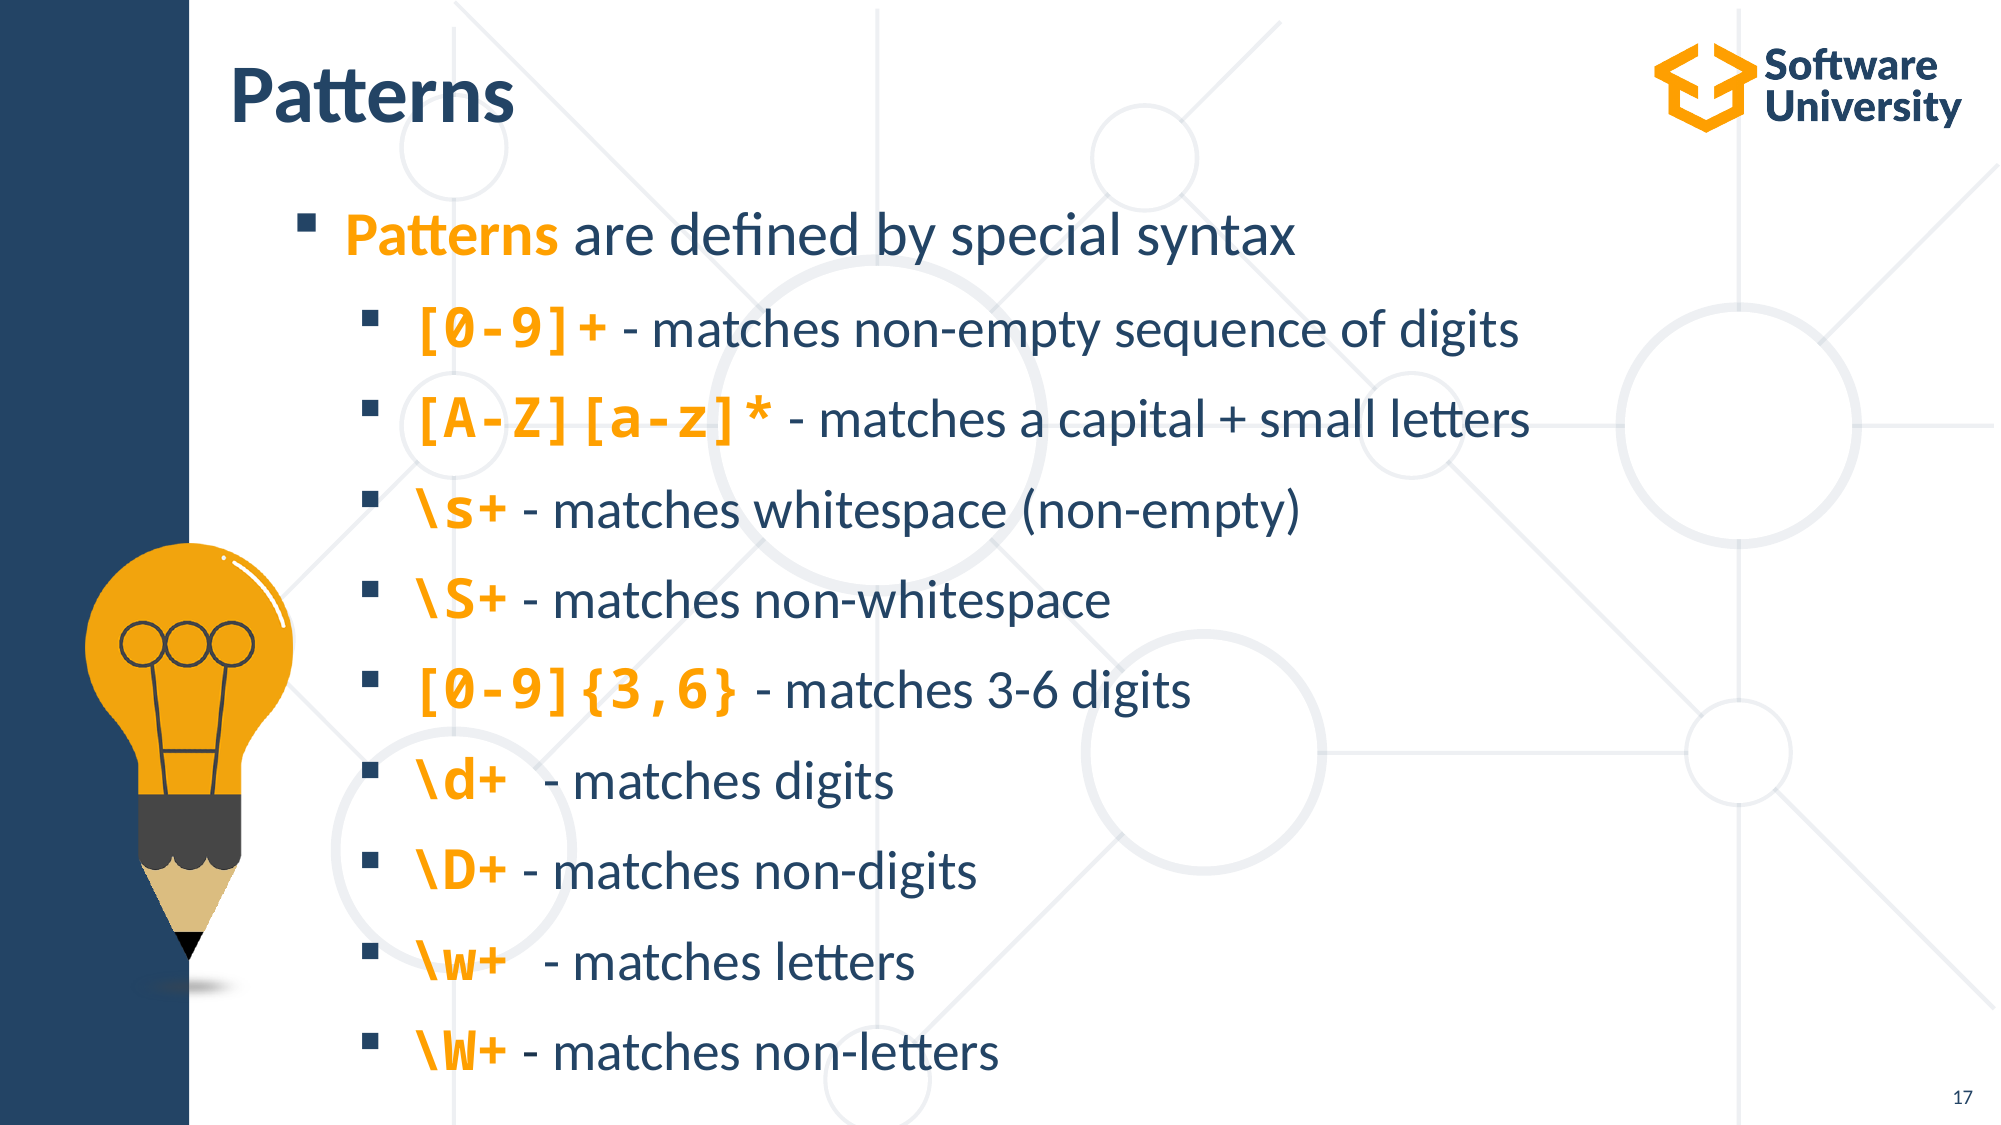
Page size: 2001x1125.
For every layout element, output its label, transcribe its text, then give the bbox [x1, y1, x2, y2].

picture [85, 543, 274, 1003]
picture [1641, 31, 1973, 145]
title Patterns [212, 16, 1628, 162]
list Patterns are defined by special syntax [0-9]+ - matches non-empty sequence of digits [A-Z][a-z]* - matches a capital + small letters \s+ - matches whitespace (non-empty) \S+ - matches non-whitespace [0-9]{3,6} - matches 3-6 digits \d+ - matches digits \D+ - matches non-digits \w+ - matches letters \W+ - matches non-letters [274, 183, 1968, 1094]
slide_number 17 [1927, 1067, 1989, 1117]
